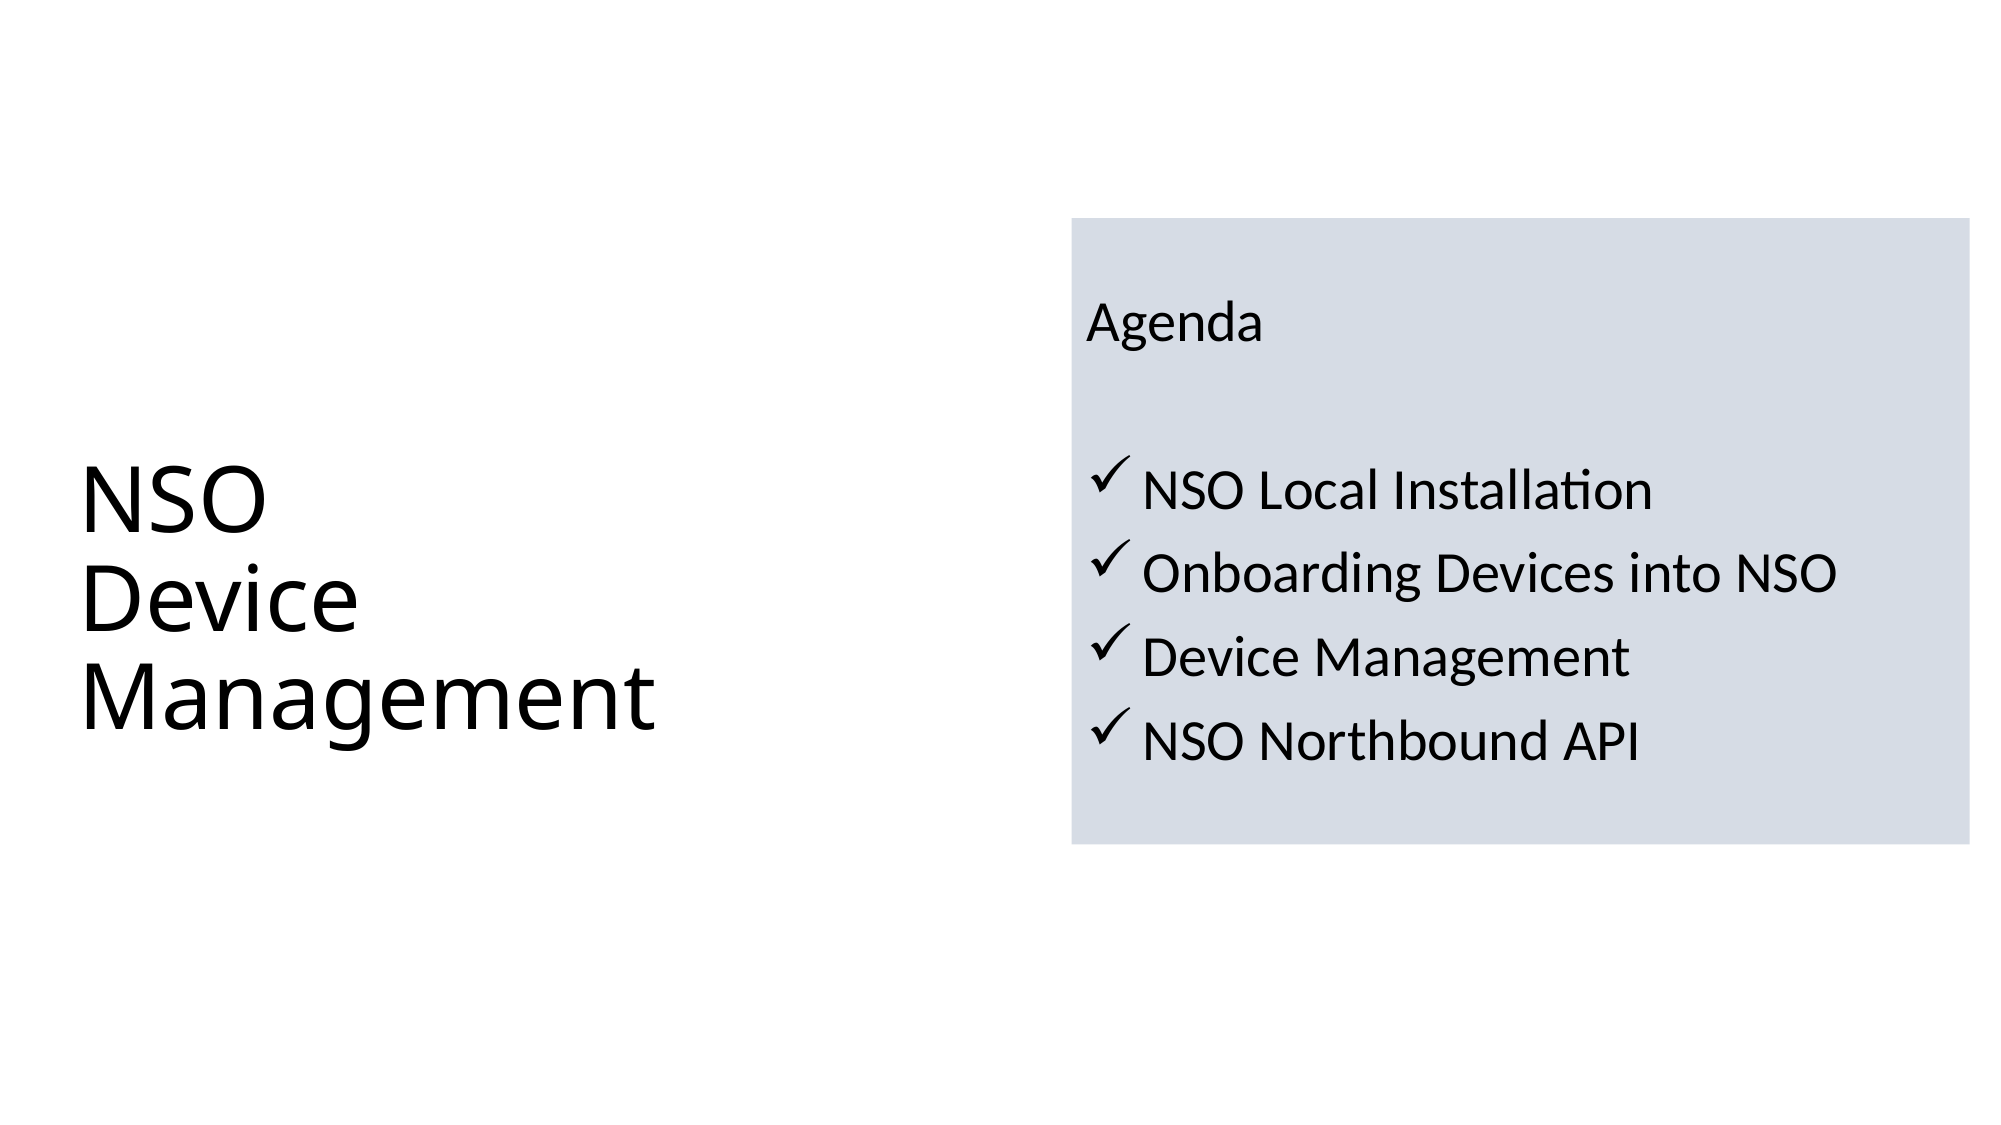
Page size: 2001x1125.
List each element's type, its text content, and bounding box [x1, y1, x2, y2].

text_box NSO Device Management [63, 445, 929, 700]
text_box Agenda NSO Local Installation Onboarding Devices into NSO Device Management NSO Northbound API [1071, 218, 1970, 845]
